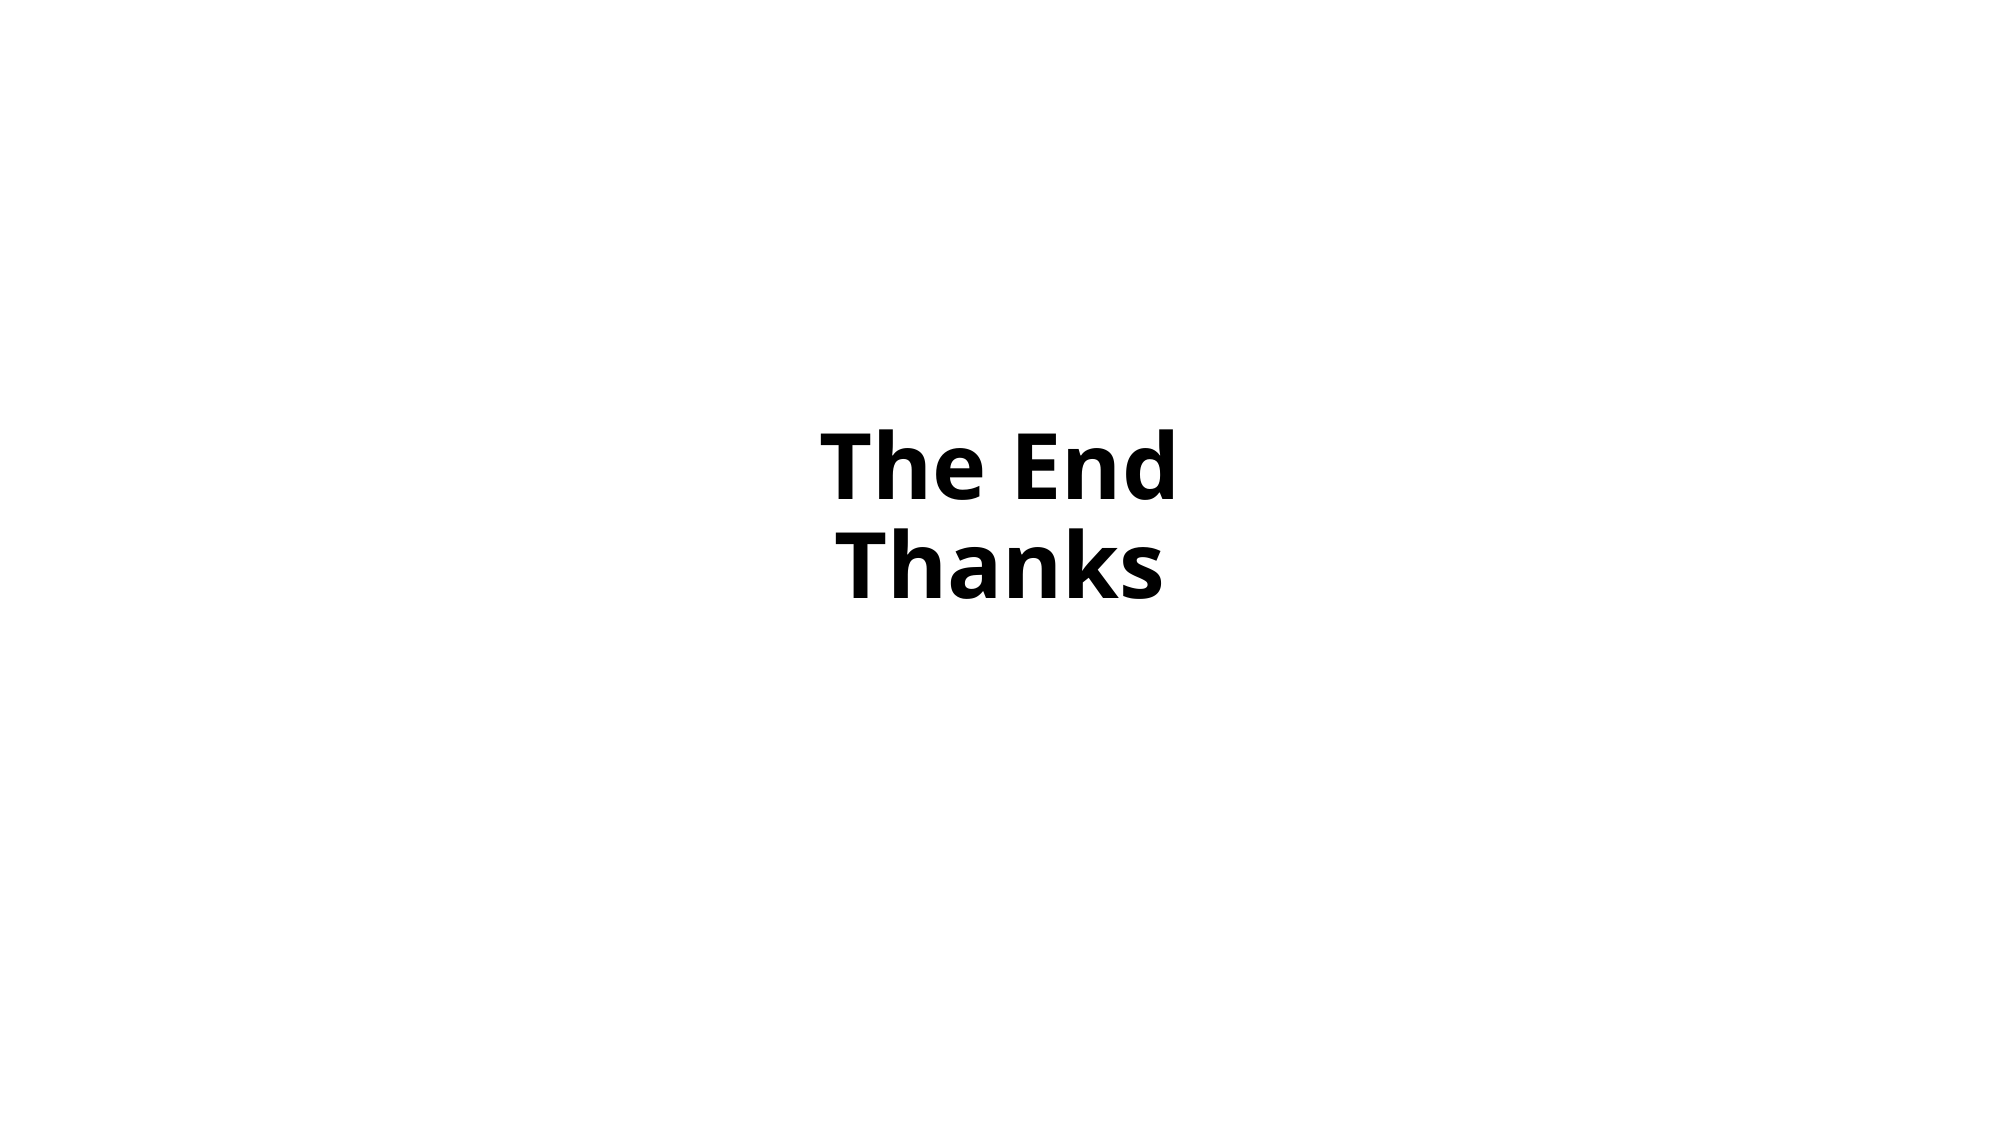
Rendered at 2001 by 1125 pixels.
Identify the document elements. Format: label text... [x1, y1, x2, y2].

title The End Thanks [137, 410, 1863, 629]
